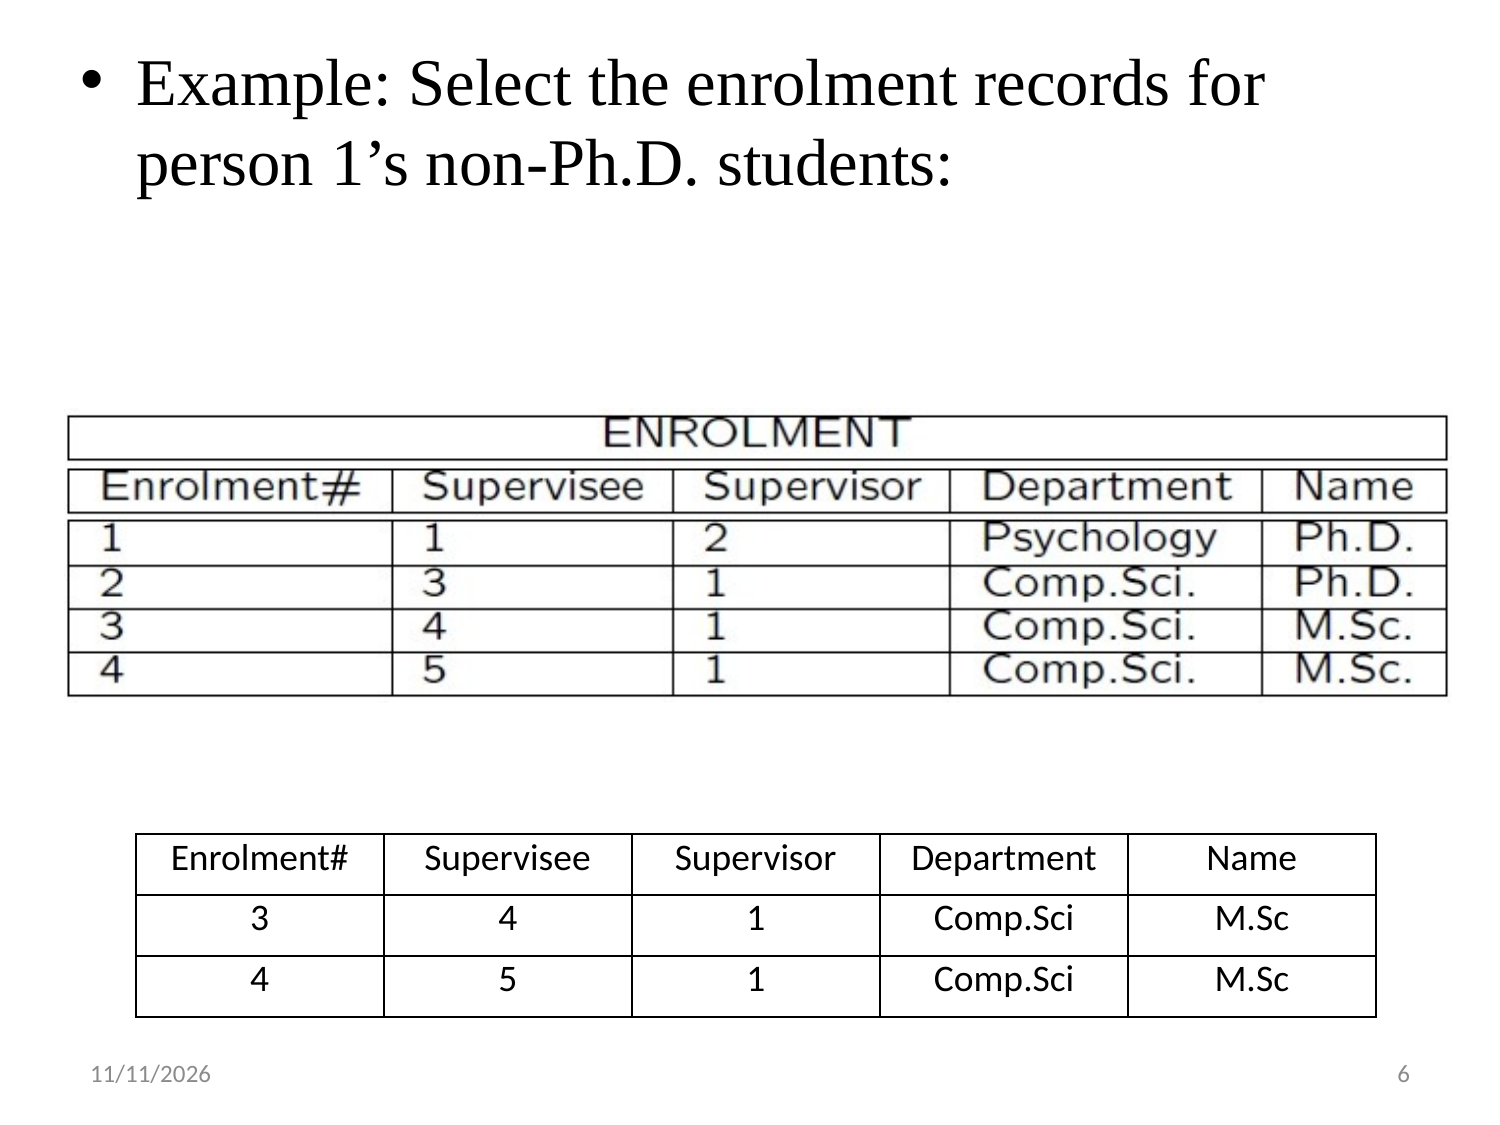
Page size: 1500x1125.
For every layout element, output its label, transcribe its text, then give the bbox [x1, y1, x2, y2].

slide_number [75, 1042, 425, 1103]
table_header Name [1129, 835, 1375, 894]
table_cell 4 [137, 957, 383, 1016]
table_cell 5 [385, 957, 631, 1016]
table_header Supervisee [385, 835, 631, 894]
slide_number 6 [1074, 1042, 1425, 1103]
table_cell M.Sc [1129, 896, 1375, 955]
table_cell Comp.Sci [881, 957, 1127, 1016]
table_cell 4 [385, 896, 631, 955]
table_header Enrolment# [137, 835, 383, 894]
table_cell 3 [137, 896, 383, 955]
picture [64, 408, 1452, 704]
table_cell M.Sc [1129, 957, 1375, 1016]
table_cell 1 [633, 957, 879, 1016]
table_cell Comp.Sci [881, 896, 1127, 955]
table_header Supervisor [633, 835, 879, 894]
table_cell 1 [633, 896, 879, 955]
table_header Department [881, 835, 1127, 894]
